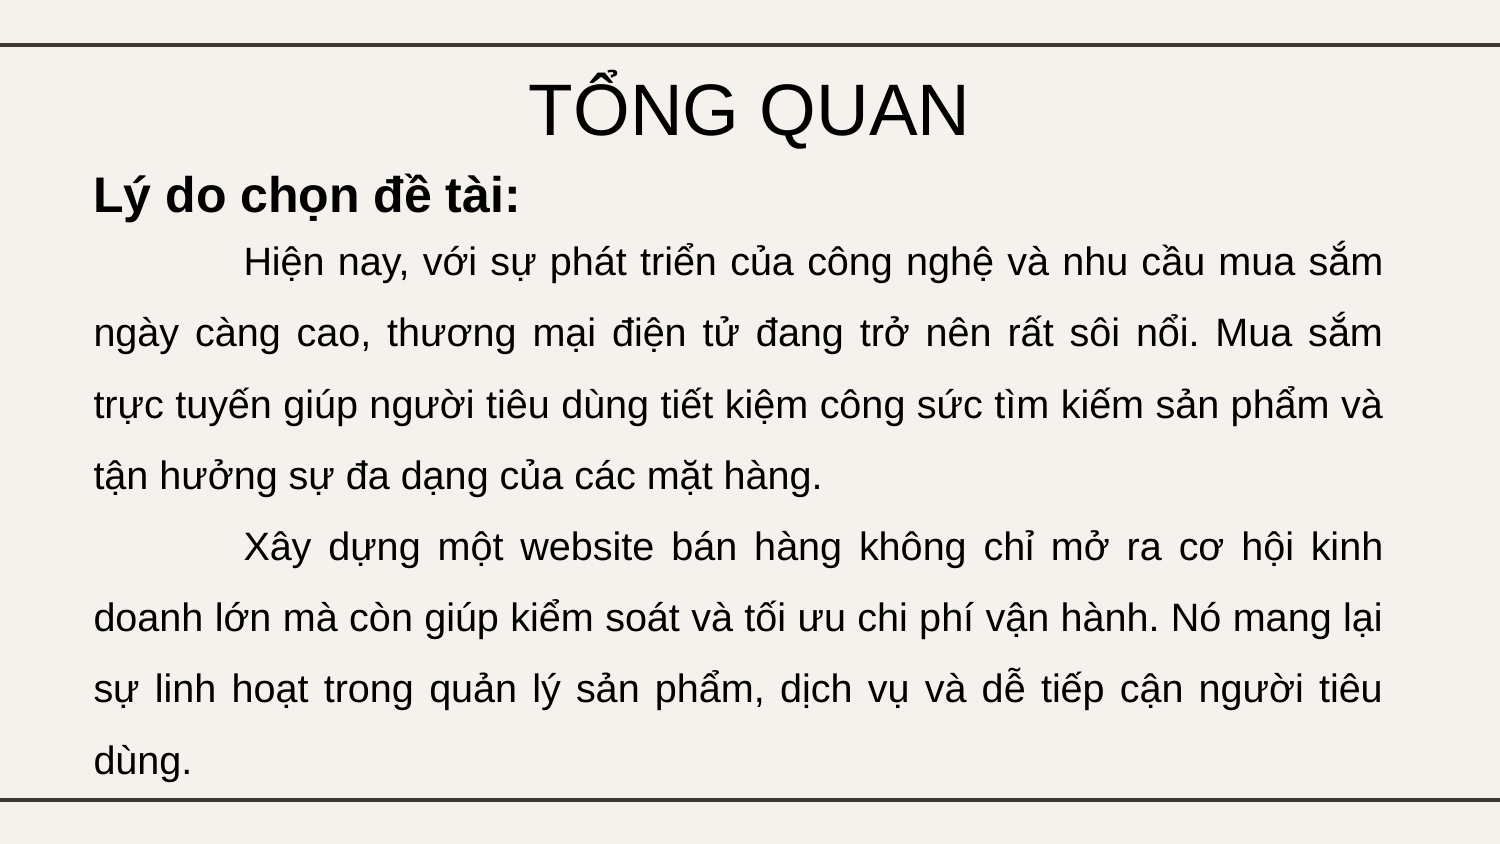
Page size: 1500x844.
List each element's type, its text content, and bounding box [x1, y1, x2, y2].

title TỔNG QUAN [501, 47, 999, 150]
text_box Lý do chọn đề tài: [78, 155, 576, 204]
text_box Hiện nay, với sự phát triển của công nghệ và nhu cầu mua sắm ngày càng cao, thương mại điện tử đang trở nên rất sôi nổi. Mua sắm trực tuyến giúp người tiêu dùng tiết kiệm công sức tìm kiếm sản phẩm và tận hưởng sự đa dạng của các mặt hàng. Xây dựng một website bán hàng không chỉ mở ra cơ hội kinh doanh lớn mà còn giúp kiểm soát và tối ưu chi phí vận hành. Nó mang lại sự linh hoạt trong quản lý sản phẩm, dịch vụ và dễ tiếp cận người tiêu dùng. [78, 204, 1400, 825]
